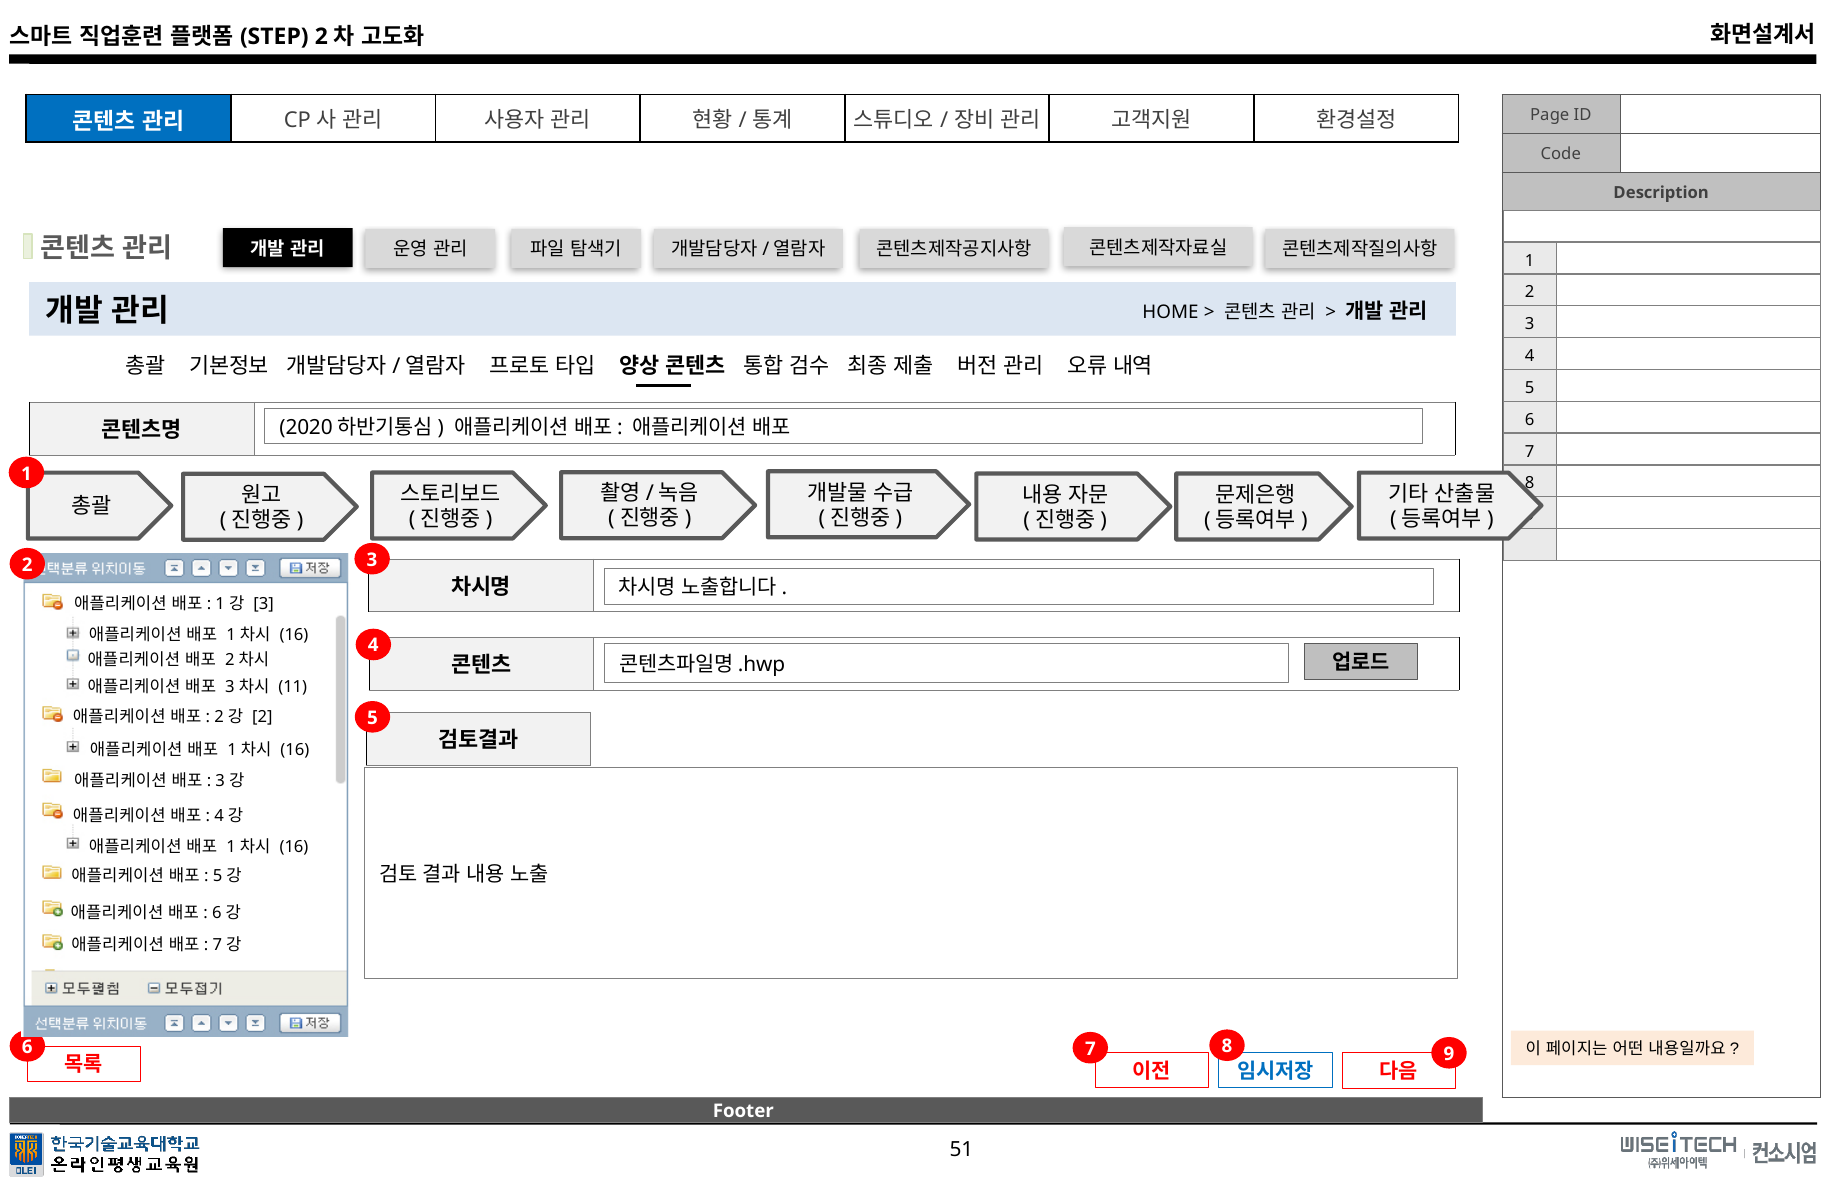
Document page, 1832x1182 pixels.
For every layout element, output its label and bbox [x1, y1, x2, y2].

text_box [511, 228, 642, 268]
table_cell [1557, 497, 1820, 528]
text_box [602, 566, 1435, 606]
text_box [125, 351, 1154, 378]
table_cell [1557, 370, 1820, 401]
table_header [30, 403, 254, 455]
text_box [11, 1032, 142, 1083]
table_header [1504, 211, 1820, 241]
text_box [1510, 1030, 1754, 1066]
table_cell [1504, 402, 1556, 432]
text_box [181, 471, 359, 542]
table_header [594, 560, 1459, 611]
text_box [370, 470, 548, 541]
text_box [1074, 1033, 1210, 1089]
table_cell [1557, 275, 1820, 305]
text_box [1356, 470, 1544, 541]
table_cell [1557, 466, 1820, 496]
table_header [255, 403, 1455, 455]
picture [1612, 1125, 1821, 1178]
text_box [1265, 228, 1455, 268]
table_cell [1523, 497, 1556, 528]
text_box [10, 458, 174, 541]
text_box [362, 765, 1459, 980]
picture [0, 1126, 214, 1180]
text_box [1063, 227, 1253, 267]
text_box [263, 406, 1424, 446]
text_box [765, 469, 972, 540]
table_cell [1557, 338, 1820, 369]
text_box [356, 702, 389, 732]
text_box [357, 630, 390, 659]
text_box [365, 228, 496, 268]
table_cell [1504, 338, 1556, 369]
table_cell [1504, 275, 1556, 305]
text_box [1340, 1038, 1466, 1090]
text_box [355, 544, 389, 573]
table_header [367, 713, 590, 765]
text_box [1303, 641, 1420, 681]
table_cell [1557, 529, 1820, 560]
text_box [11, 549, 38, 577]
table_cell [1504, 434, 1556, 464]
table_cell [1557, 306, 1820, 337]
text_box [559, 470, 758, 541]
text_box [29, 282, 1456, 336]
text_box [351, 641, 357, 704]
table_header [594, 638, 1459, 690]
text_box [1210, 1030, 1335, 1089]
table_header [370, 638, 593, 690]
table_cell [1504, 466, 1556, 496]
table_cell [1504, 529, 1556, 560]
text_box [602, 641, 1290, 684]
table_header [369, 560, 593, 611]
picture [21, 553, 351, 1037]
table_cell [1504, 370, 1556, 401]
text_box [859, 228, 1049, 268]
table_cell [1557, 243, 1820, 273]
text_box [7, 1095, 1484, 1124]
table_cell [1557, 402, 1820, 432]
table_cell [1557, 434, 1820, 464]
text_box [21, 222, 353, 272]
text_box [974, 471, 1173, 542]
table_cell [1504, 243, 1556, 273]
text_box [1174, 471, 1354, 542]
text_box [653, 228, 843, 268]
table_cell [1504, 306, 1556, 337]
